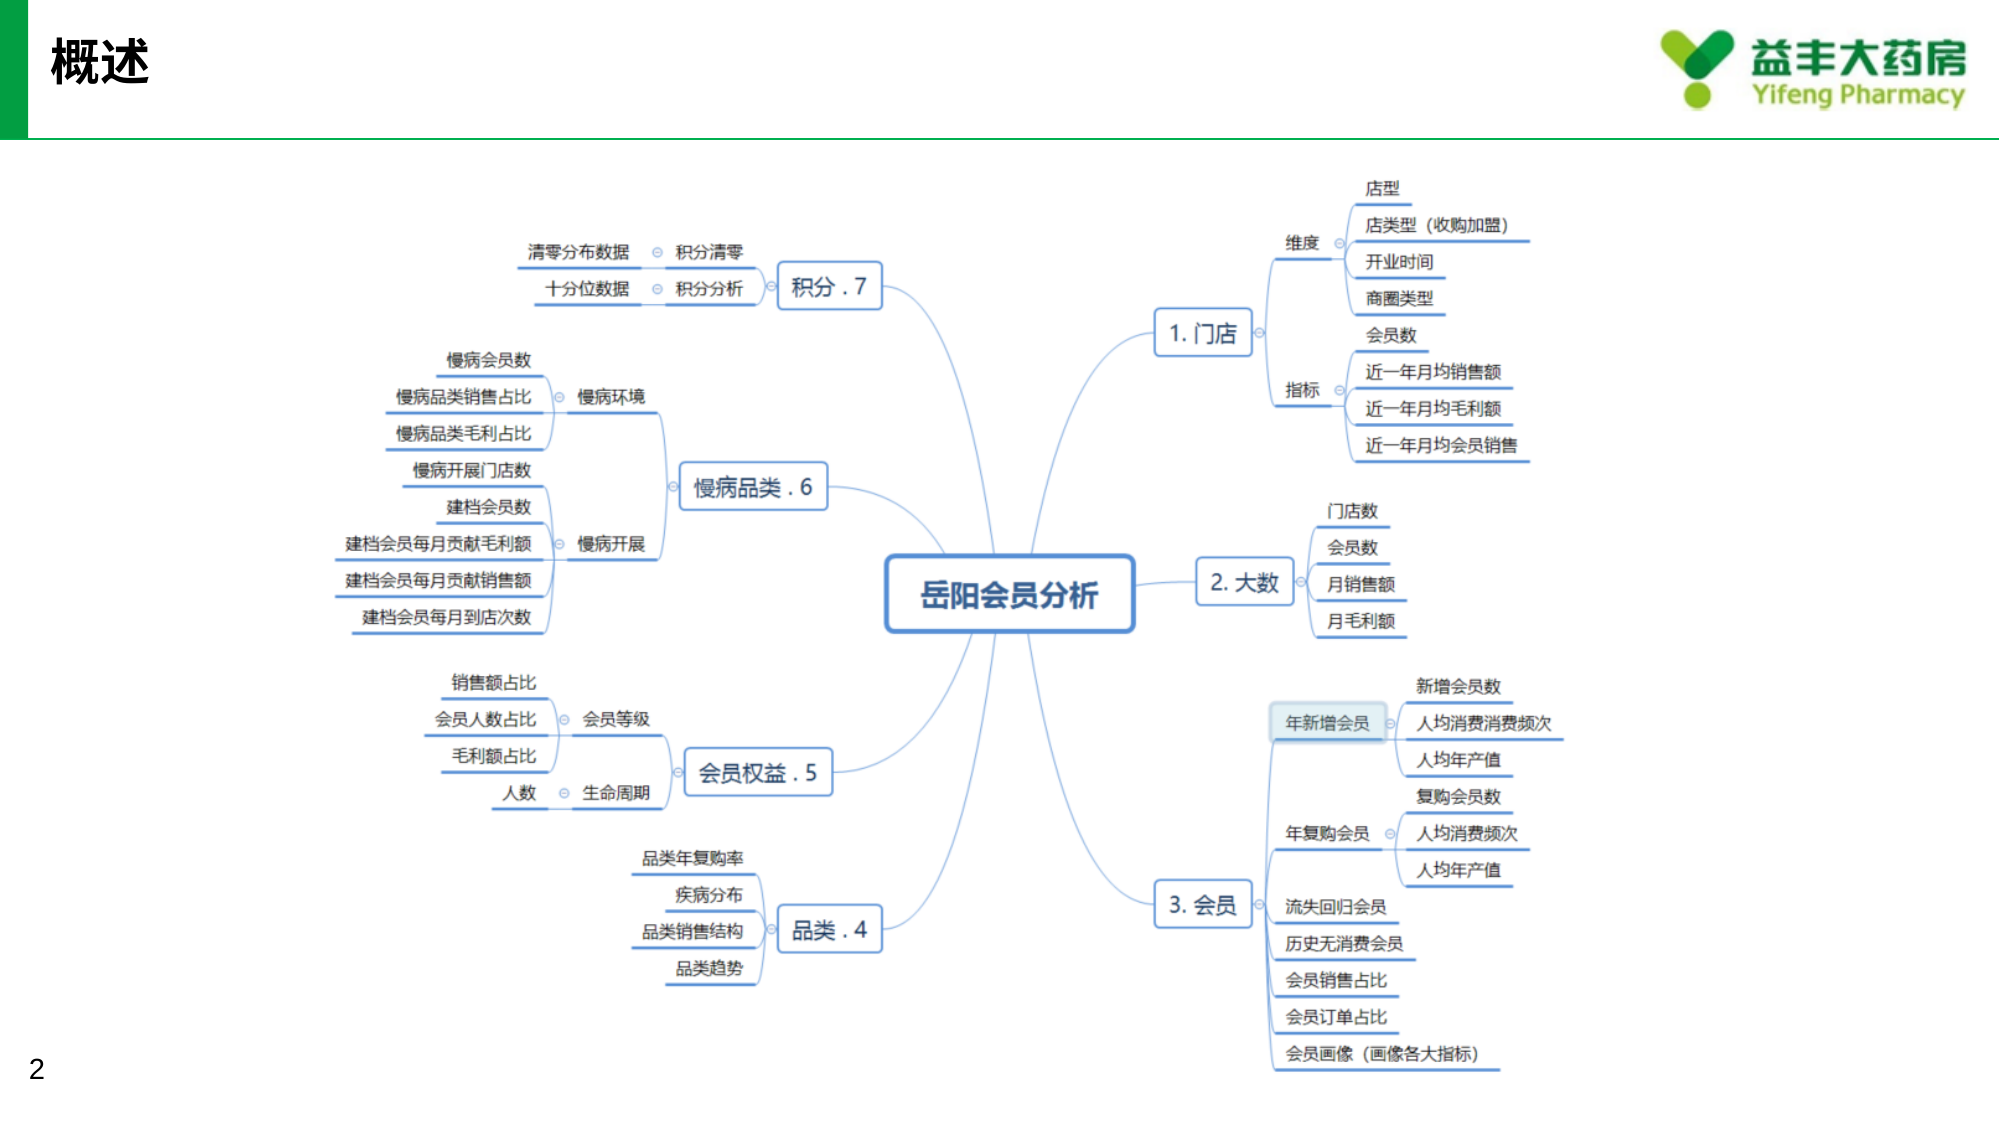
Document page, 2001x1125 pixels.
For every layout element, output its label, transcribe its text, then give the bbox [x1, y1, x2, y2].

picture [1640, 11, 1991, 127]
text_box 概述 [50, 37, 995, 92]
text_box [14, 1042, 150, 1103]
picture [307, 169, 1580, 1088]
text_box [0, 0, 29, 140]
